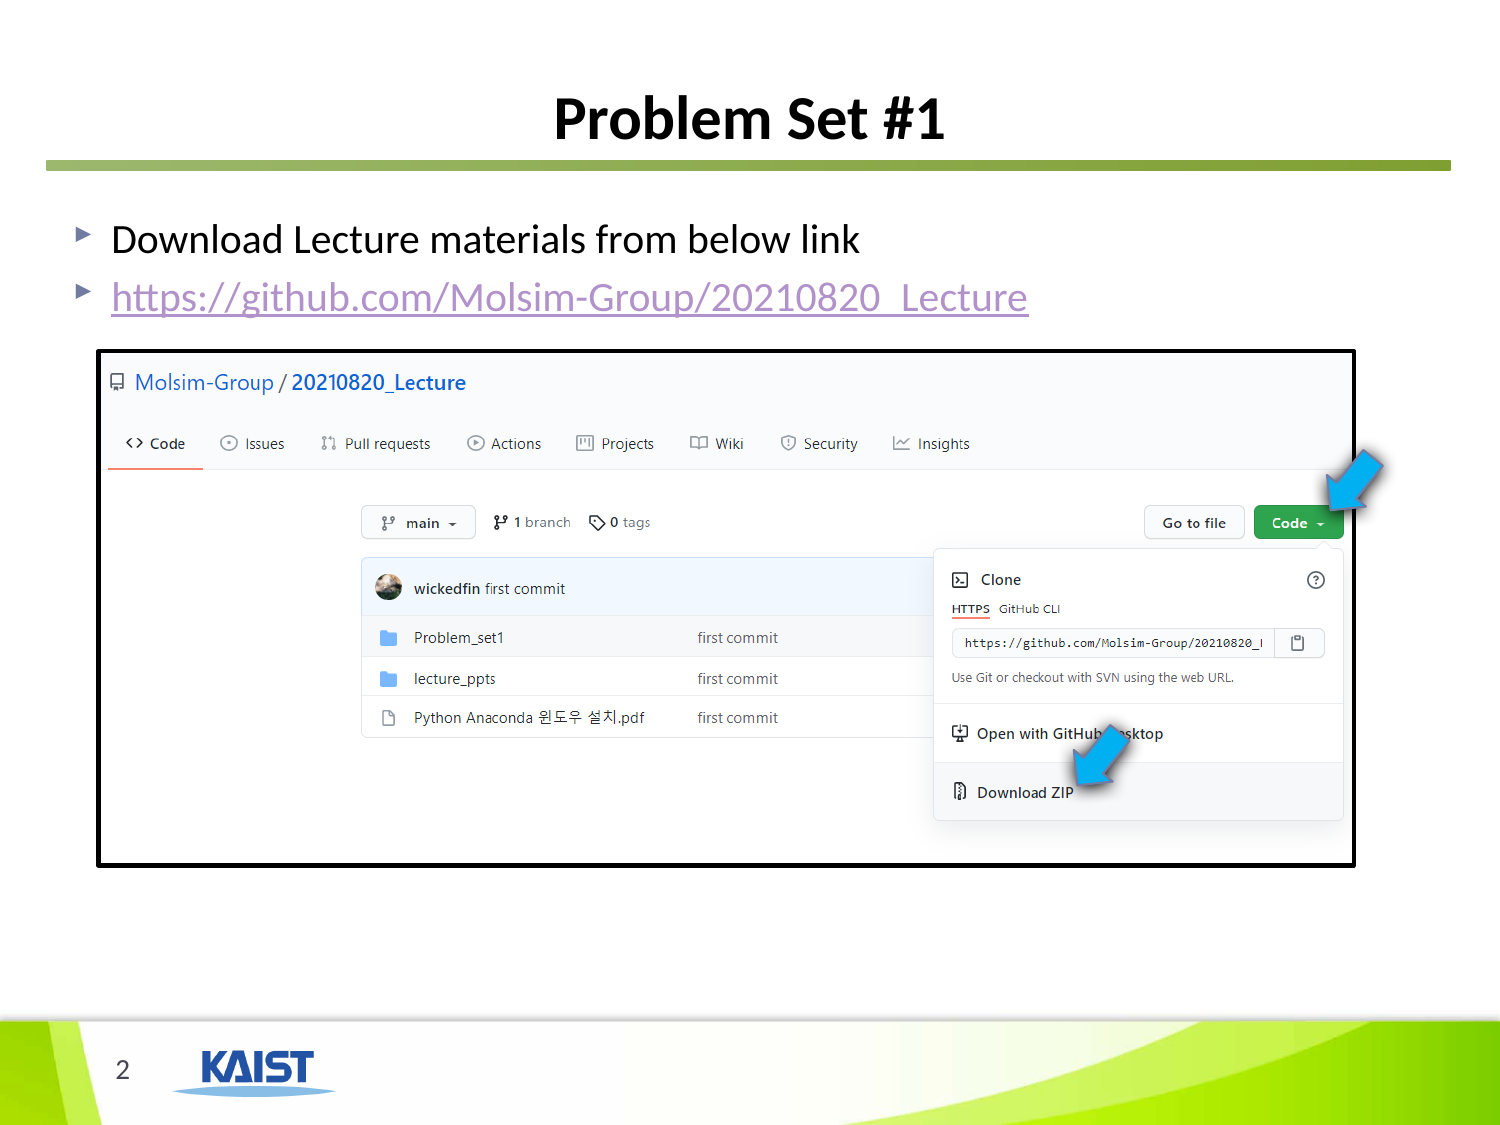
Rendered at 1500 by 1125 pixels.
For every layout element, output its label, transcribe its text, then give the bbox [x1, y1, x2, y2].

picture [100, 352, 1353, 864]
list Download Lecture materials from below link https://github.com/Molsim-Group/20210820_Lecture [58, 210, 1412, 1042]
slide_number 2 [100, 1042, 426, 1103]
title Problem Set #1 [0, 0, 1500, 160]
text_box [1357, 448, 1385, 510]
picture [0, 1010, 1500, 1125]
